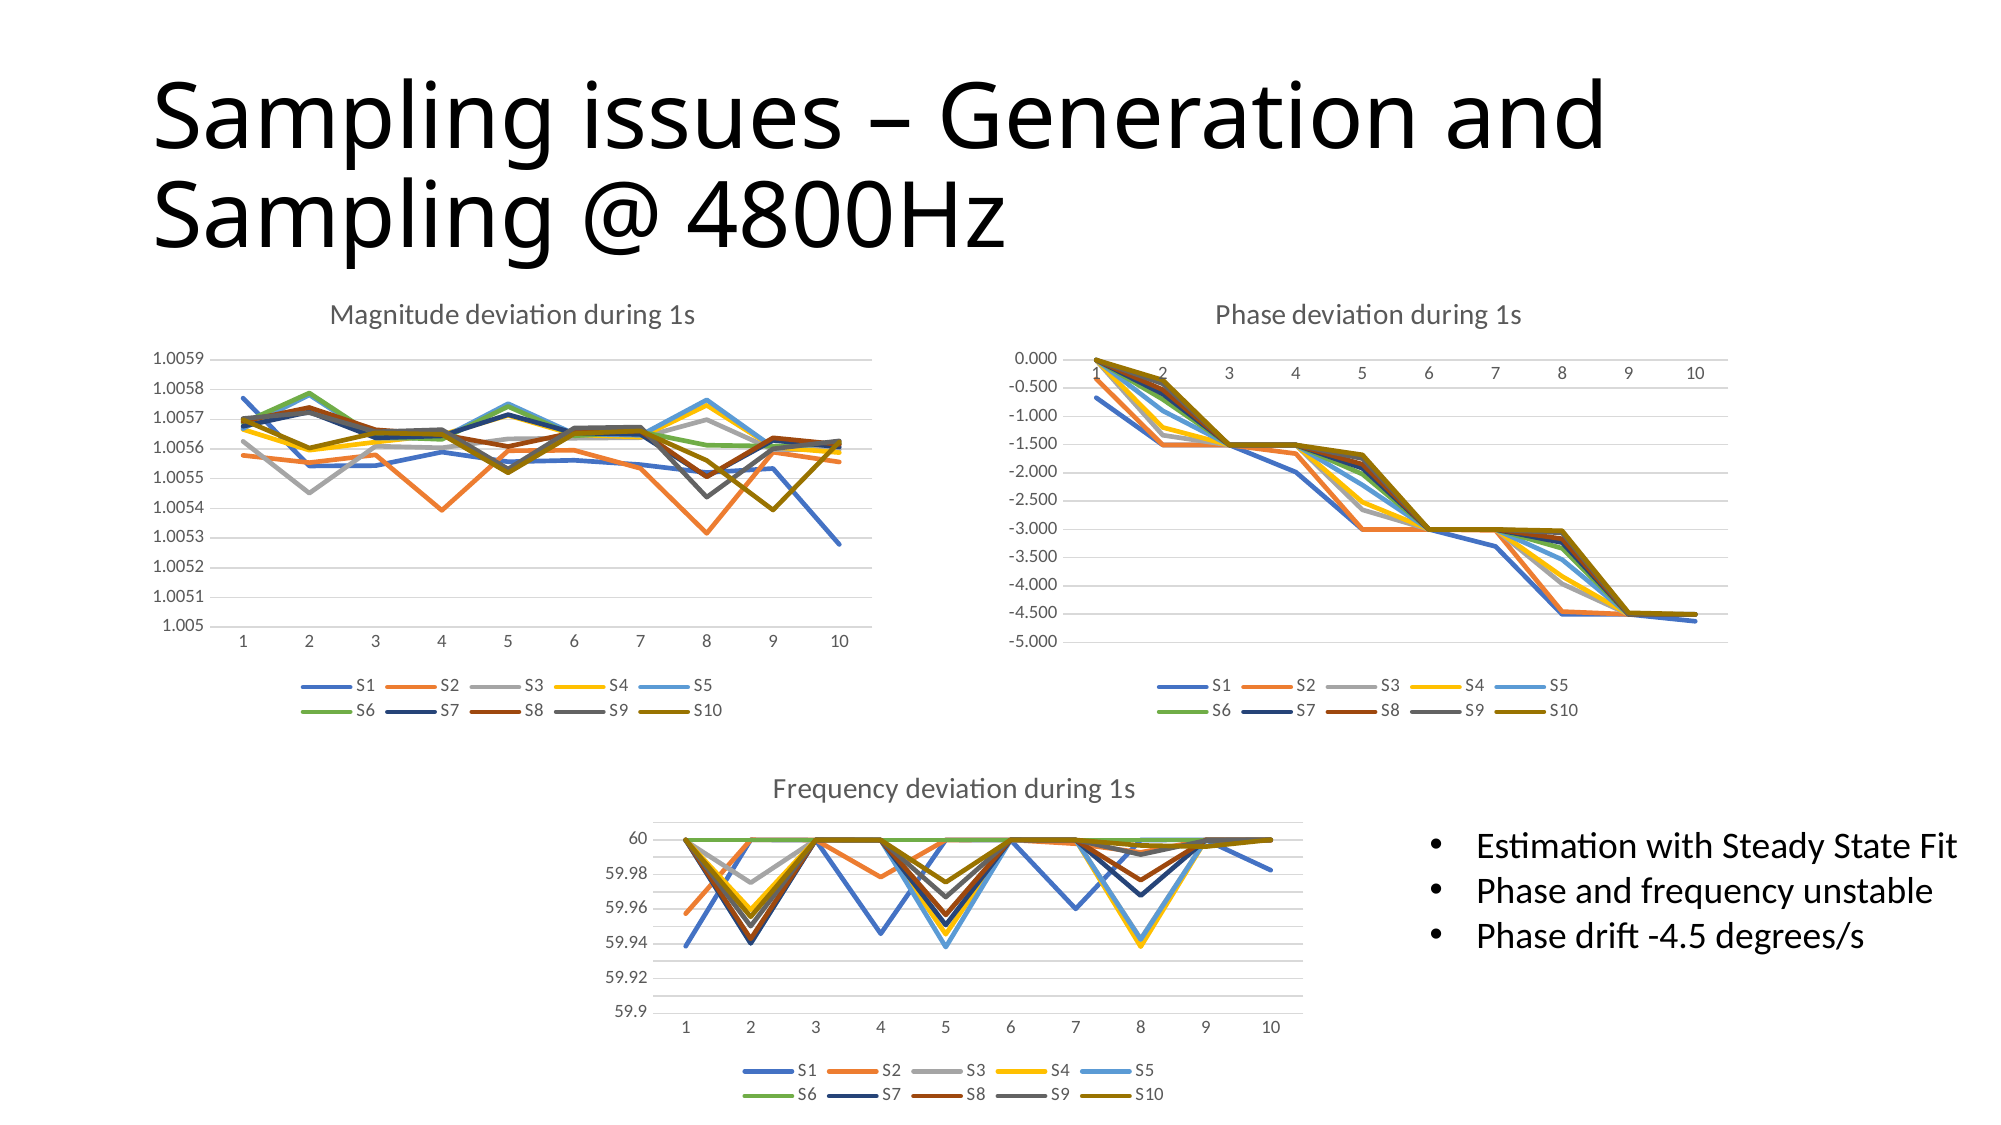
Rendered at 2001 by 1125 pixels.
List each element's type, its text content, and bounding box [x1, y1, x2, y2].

text_box Estimation with Steady State Fit Phase and frequency unstable Phase drift -4.5 degrees/s [1414, 813, 1974, 964]
chart [993, 277, 1744, 728]
title Sampling issues – Generation and Sampling @ 4800Hz [137, 59, 1863, 278]
chart [137, 277, 888, 728]
chart [590, 752, 1318, 1112]
